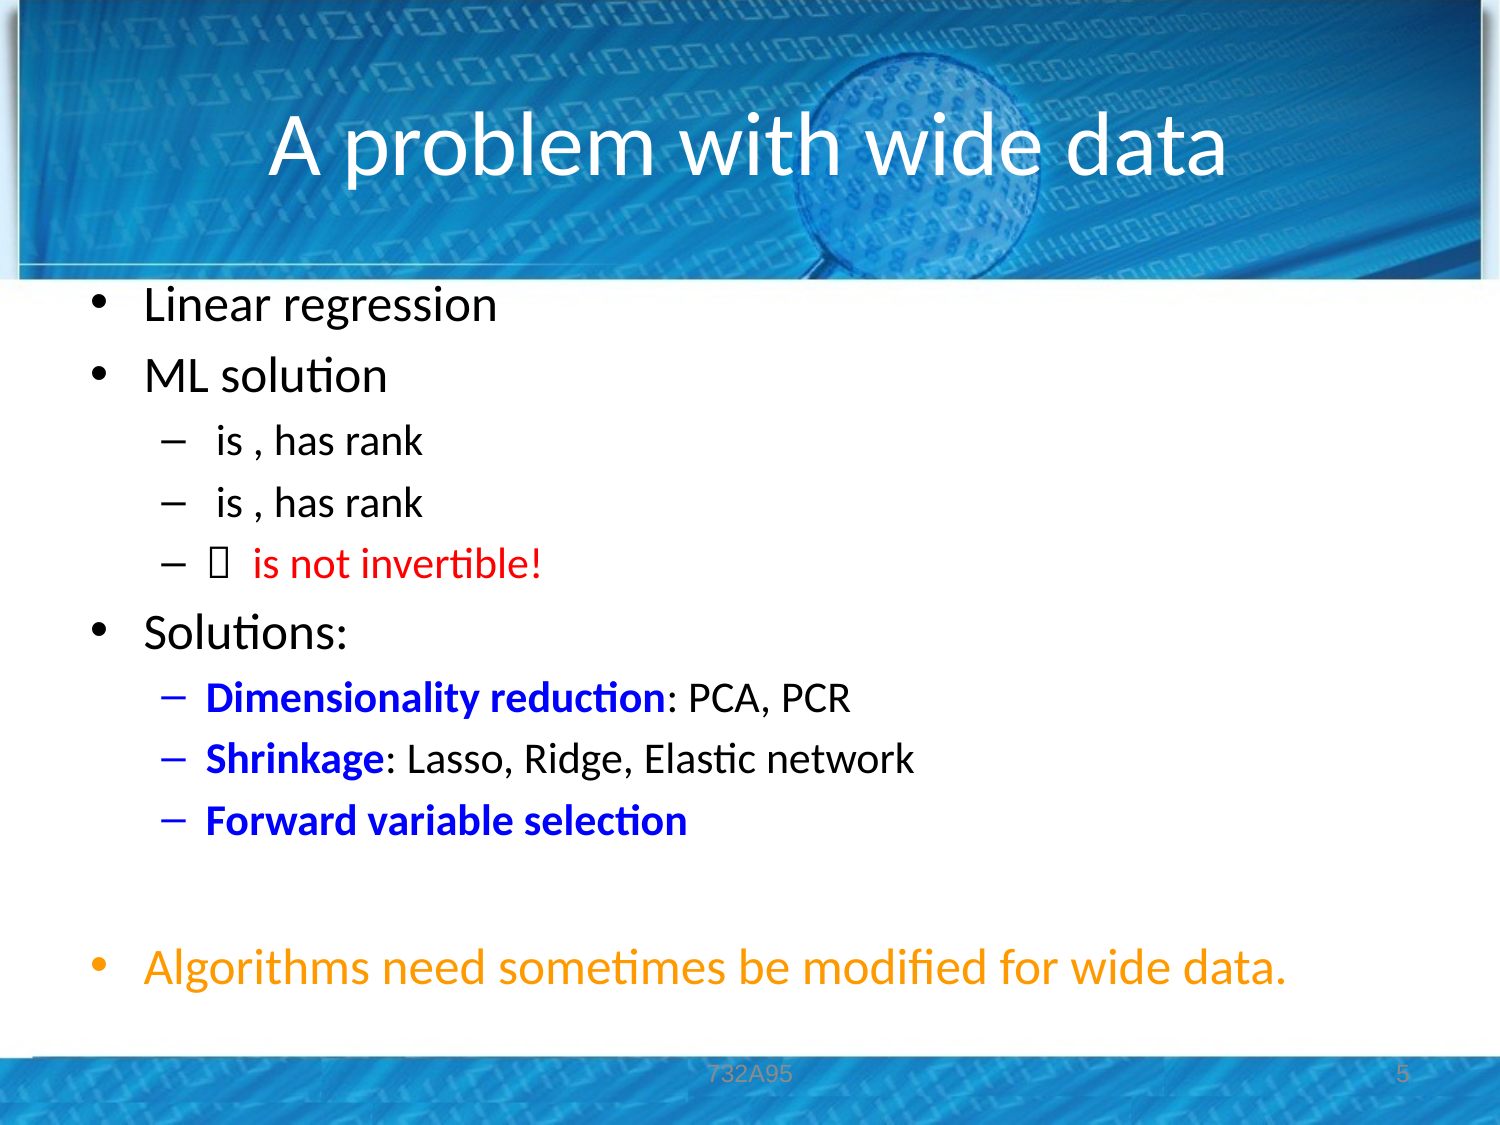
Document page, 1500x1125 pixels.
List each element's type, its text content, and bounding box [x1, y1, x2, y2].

title A problem with wide data [75, 45, 1425, 233]
slide_number 5 [1074, 1042, 1425, 1103]
picture [0, 0, 1500, 1125]
footer 732A95 [512, 1042, 988, 1103]
